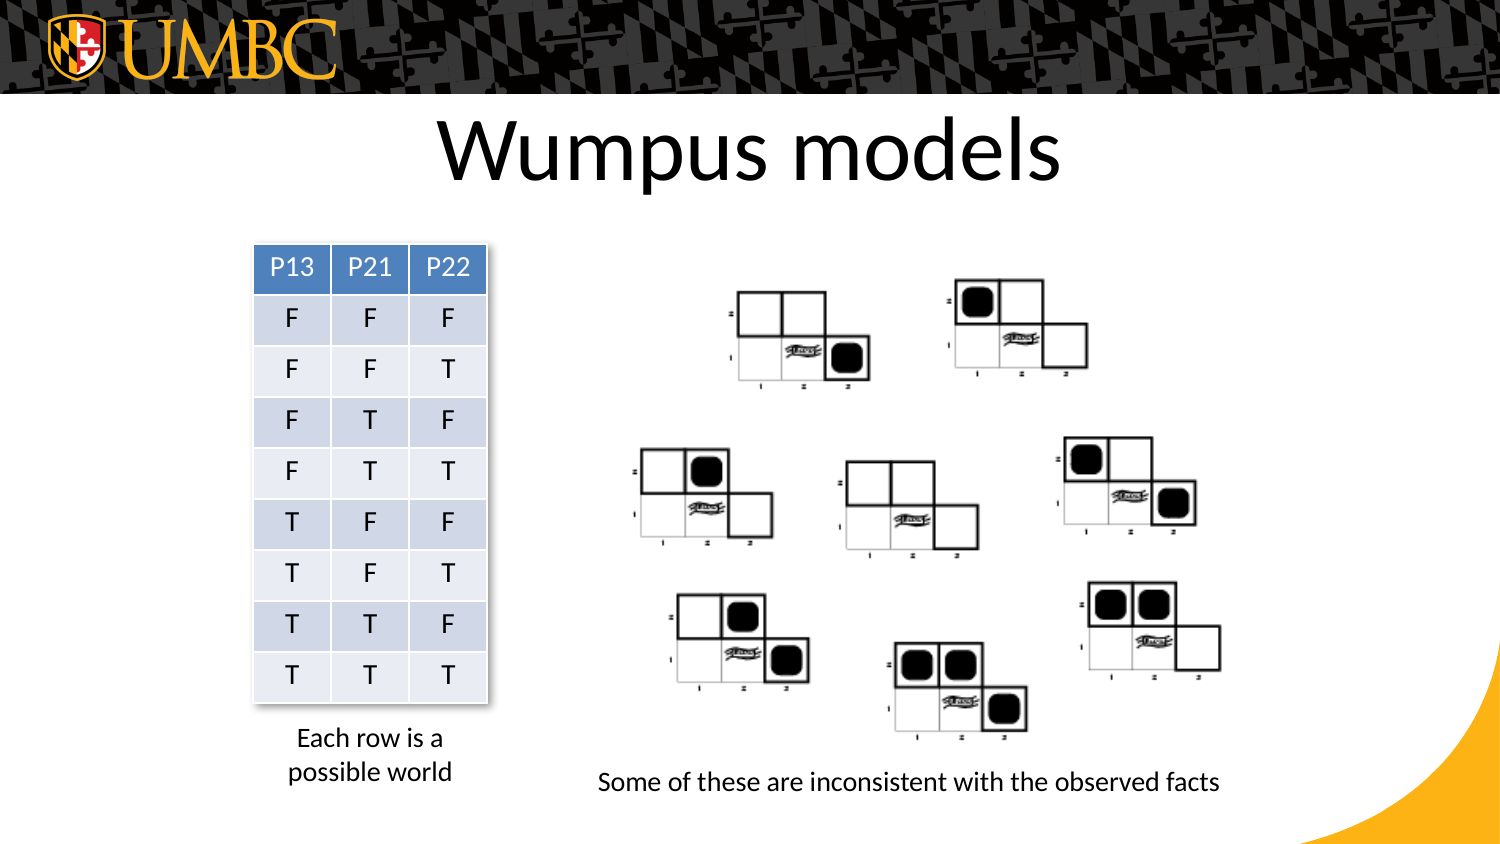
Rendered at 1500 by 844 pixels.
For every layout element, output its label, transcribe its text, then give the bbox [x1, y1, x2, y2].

table_cell F [254, 398, 330, 447]
picture [522, 217, 1248, 756]
table_cell T [410, 347, 486, 396]
table_cell F [254, 296, 330, 345]
table_cell F [332, 347, 408, 396]
table_cell T [332, 449, 408, 498]
text_box Each row is a possible world [253, 712, 488, 795]
table_cell T [254, 653, 330, 702]
table_cell T [410, 551, 486, 600]
table_cell F [254, 449, 330, 498]
table_cell T [332, 653, 408, 702]
picture [0, 0, 1500, 94]
text_box Some of these are inconsistent with the observed facts [571, 762, 1247, 804]
picture [1299, 639, 1500, 844]
table_cell F [254, 347, 330, 396]
table_cell F [332, 500, 408, 549]
title Wumpus models [271, 73, 1229, 214]
table_header P21 [332, 245, 408, 294]
table_header P13 [254, 245, 330, 294]
table_cell F [410, 296, 486, 345]
table_cell T [410, 653, 486, 702]
table_cell F [410, 398, 486, 447]
table_cell T [254, 500, 330, 549]
table_header P22 [410, 245, 486, 294]
table_cell T [410, 449, 486, 498]
table_cell F [332, 296, 408, 345]
table_cell T [332, 602, 408, 651]
table_cell T [254, 602, 330, 651]
table_cell F [410, 500, 486, 549]
table_cell F [332, 551, 408, 600]
table_cell F [410, 602, 486, 651]
table_cell T [332, 398, 408, 447]
table_cell T [254, 551, 330, 600]
